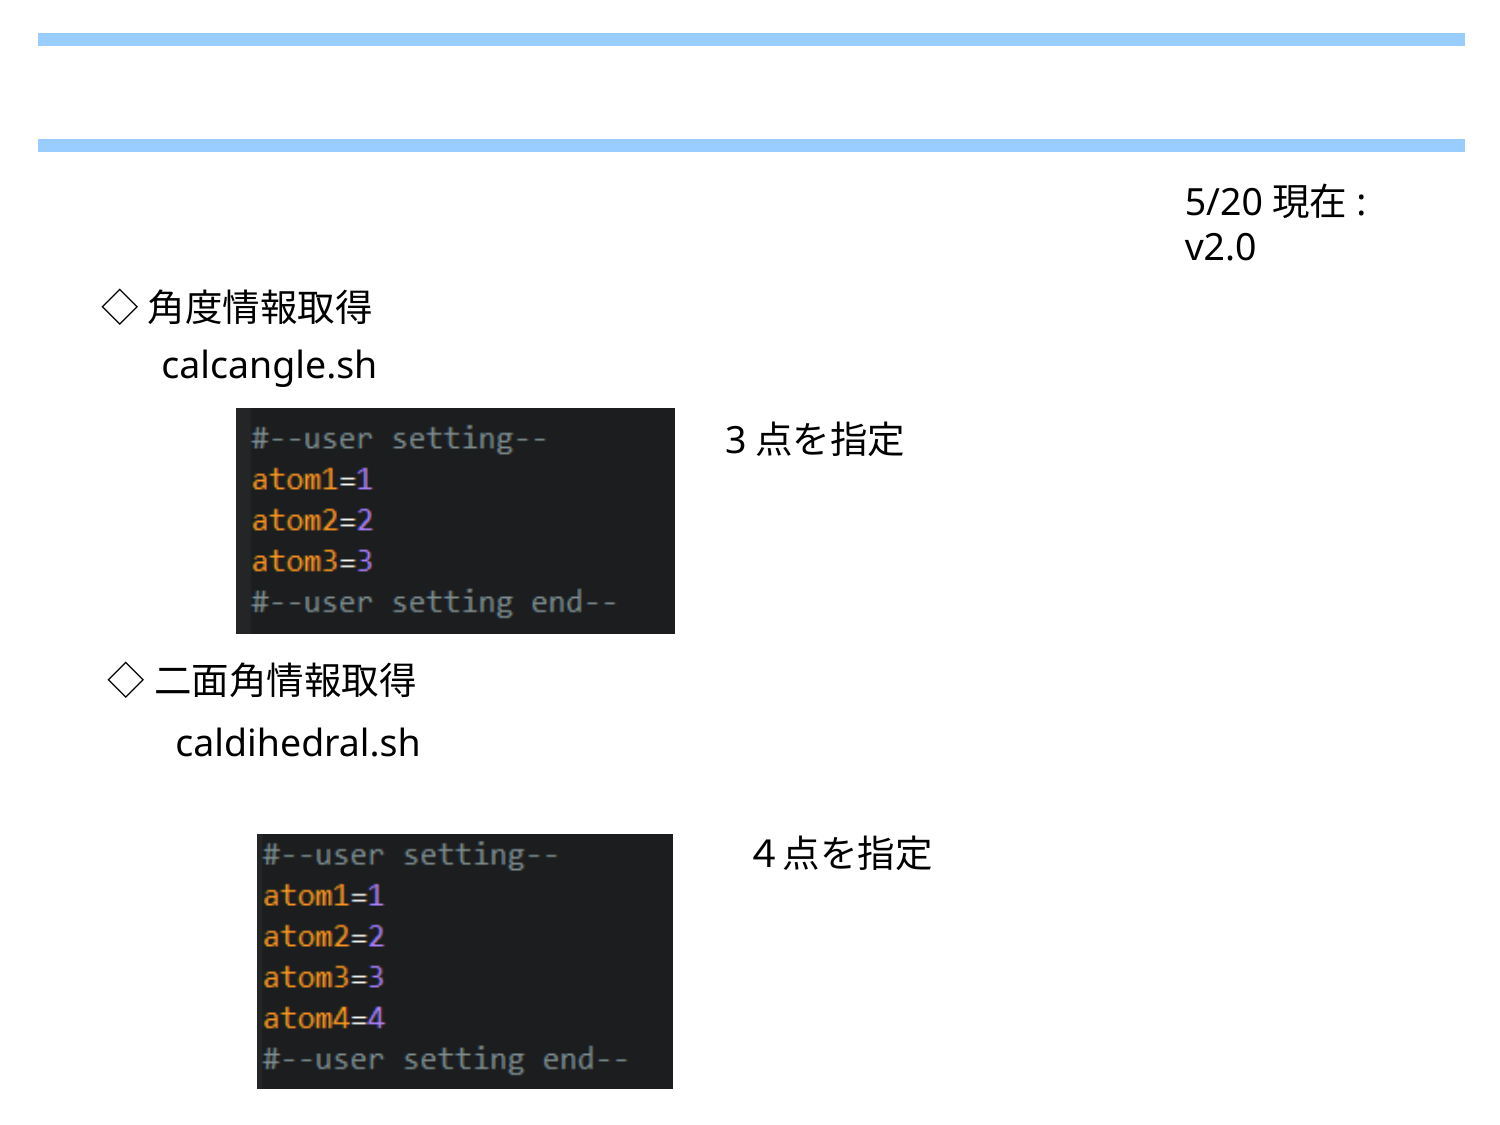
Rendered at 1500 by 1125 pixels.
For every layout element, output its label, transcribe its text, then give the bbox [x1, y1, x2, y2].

text_box caldihedral.sh [160, 711, 496, 772]
text_box 3点を指定 [709, 408, 967, 469]
text_box ◇角度情報取得 [86, 276, 466, 336]
picture [236, 408, 675, 634]
text_box 5/20現在: v2.0 [1169, 170, 1450, 276]
text_box calcangle.sh [146, 333, 450, 394]
picture [257, 834, 673, 1089]
text_box ４点を指定 [730, 822, 994, 883]
text_box ◇二面角情報取得 [92, 649, 519, 710]
